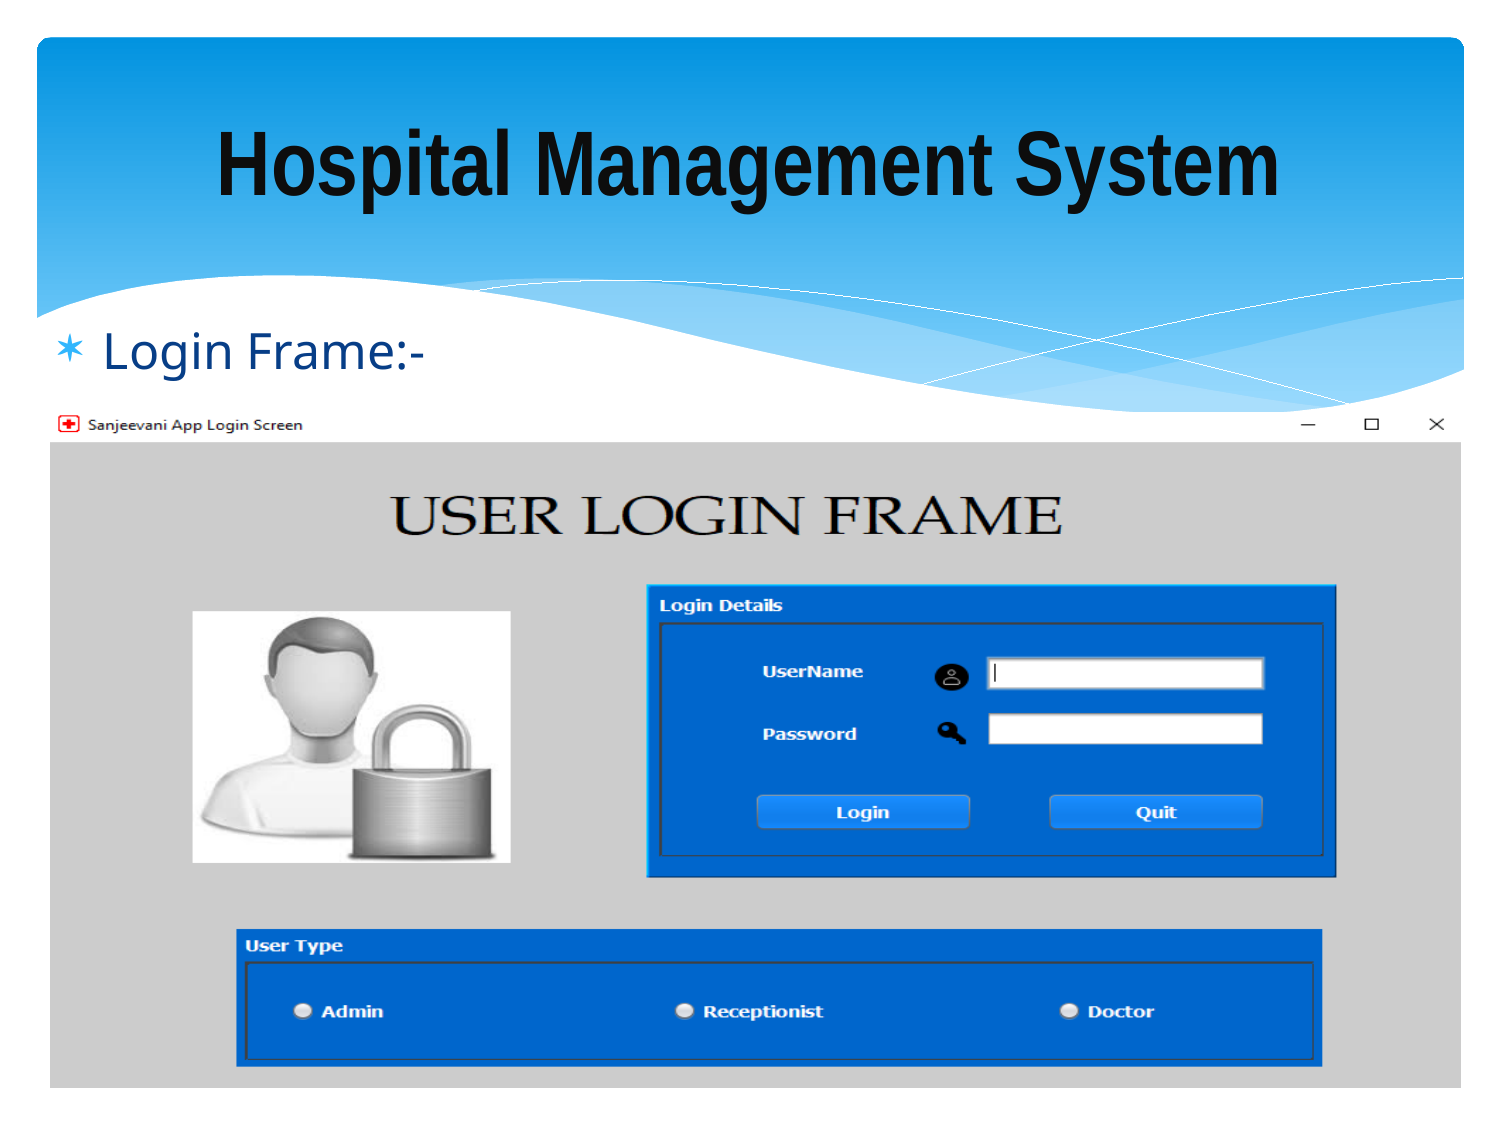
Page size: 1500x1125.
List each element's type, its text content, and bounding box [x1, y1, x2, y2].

picture [50, 412, 1461, 1088]
list Login Frame:- [42, 312, 1259, 425]
title Hospital Management System [75, 55, 1425, 261]
